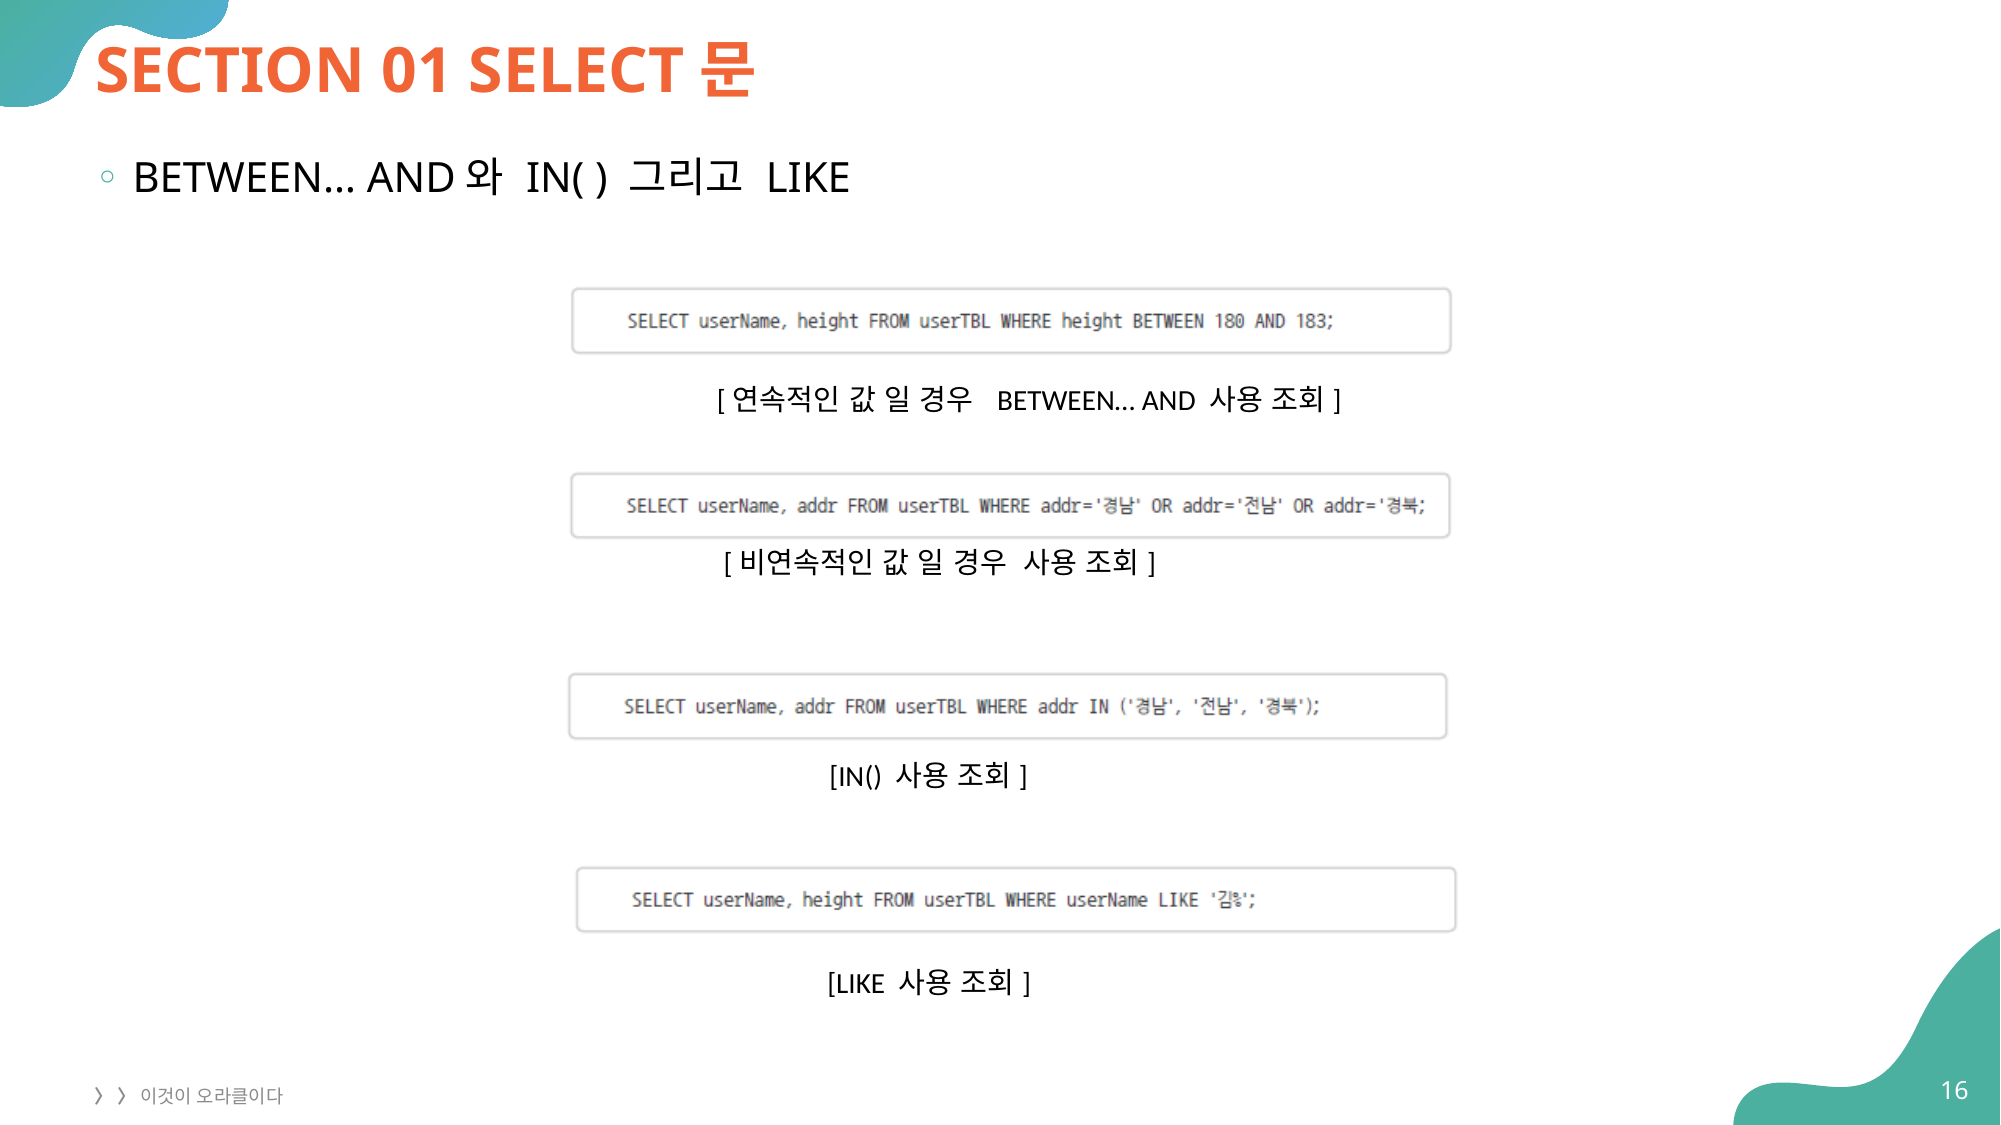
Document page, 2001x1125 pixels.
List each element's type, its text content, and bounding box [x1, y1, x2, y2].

picture [559, 276, 1460, 363]
picture [557, 458, 1458, 549]
text_box [연속적인 값 일 경우 BETWEEN… AND 사용 조회] [702, 373, 1357, 424]
picture [564, 849, 1500, 943]
footer 〉 〉 이것이 오라클이다 [79, 1078, 755, 1114]
text_box [비연속적인 값 일 경우 사용 조회] [708, 549, 1171, 587]
list BETWEEN… AND와 IN( ) 그리고 LIKE [79, 133, 1931, 493]
text_box [LIKE 사용 조회] [812, 956, 1046, 1007]
picture [561, 655, 1458, 747]
title SECTION 01 SELECT문 [79, 17, 1931, 128]
text_box [IN() 사용 조회] [814, 749, 1043, 800]
slide_number 16 [1917, 1061, 1984, 1122]
